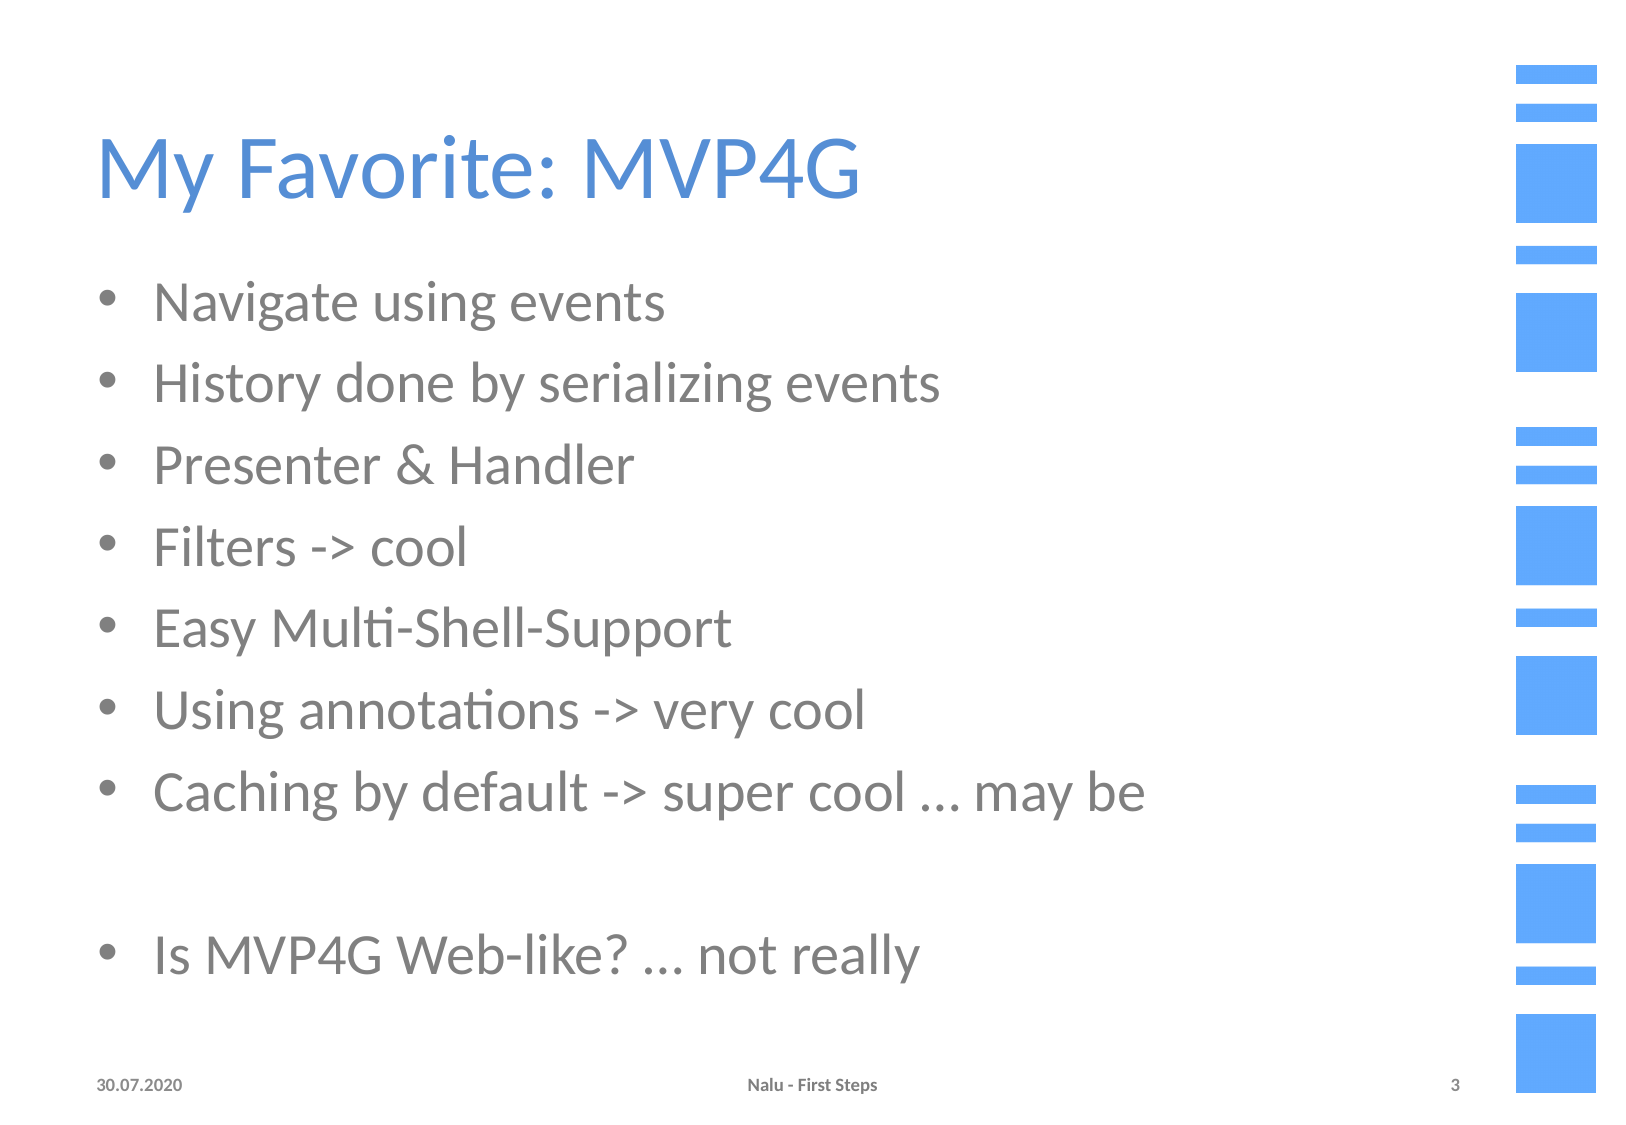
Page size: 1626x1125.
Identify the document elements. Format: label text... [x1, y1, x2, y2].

title My Favorite: MVP4G [80, 70, 1474, 225]
picture [1516, 65, 1597, 372]
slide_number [81, 1042, 461, 1103]
footer Nalu - First Steps [555, 1042, 1070, 1103]
list Navigate using events History done by serializing events Presenter & Handler Filters -> cool Easy Multi-Shell-Support Using annotations -> very cool Caching by default -> super cool … may be Is MVP4G Web-like? … not really [82, 255, 1476, 994]
picture [1516, 785, 1596, 1093]
slide_number 3 [1096, 1042, 1476, 1103]
picture [1516, 427, 1597, 735]
